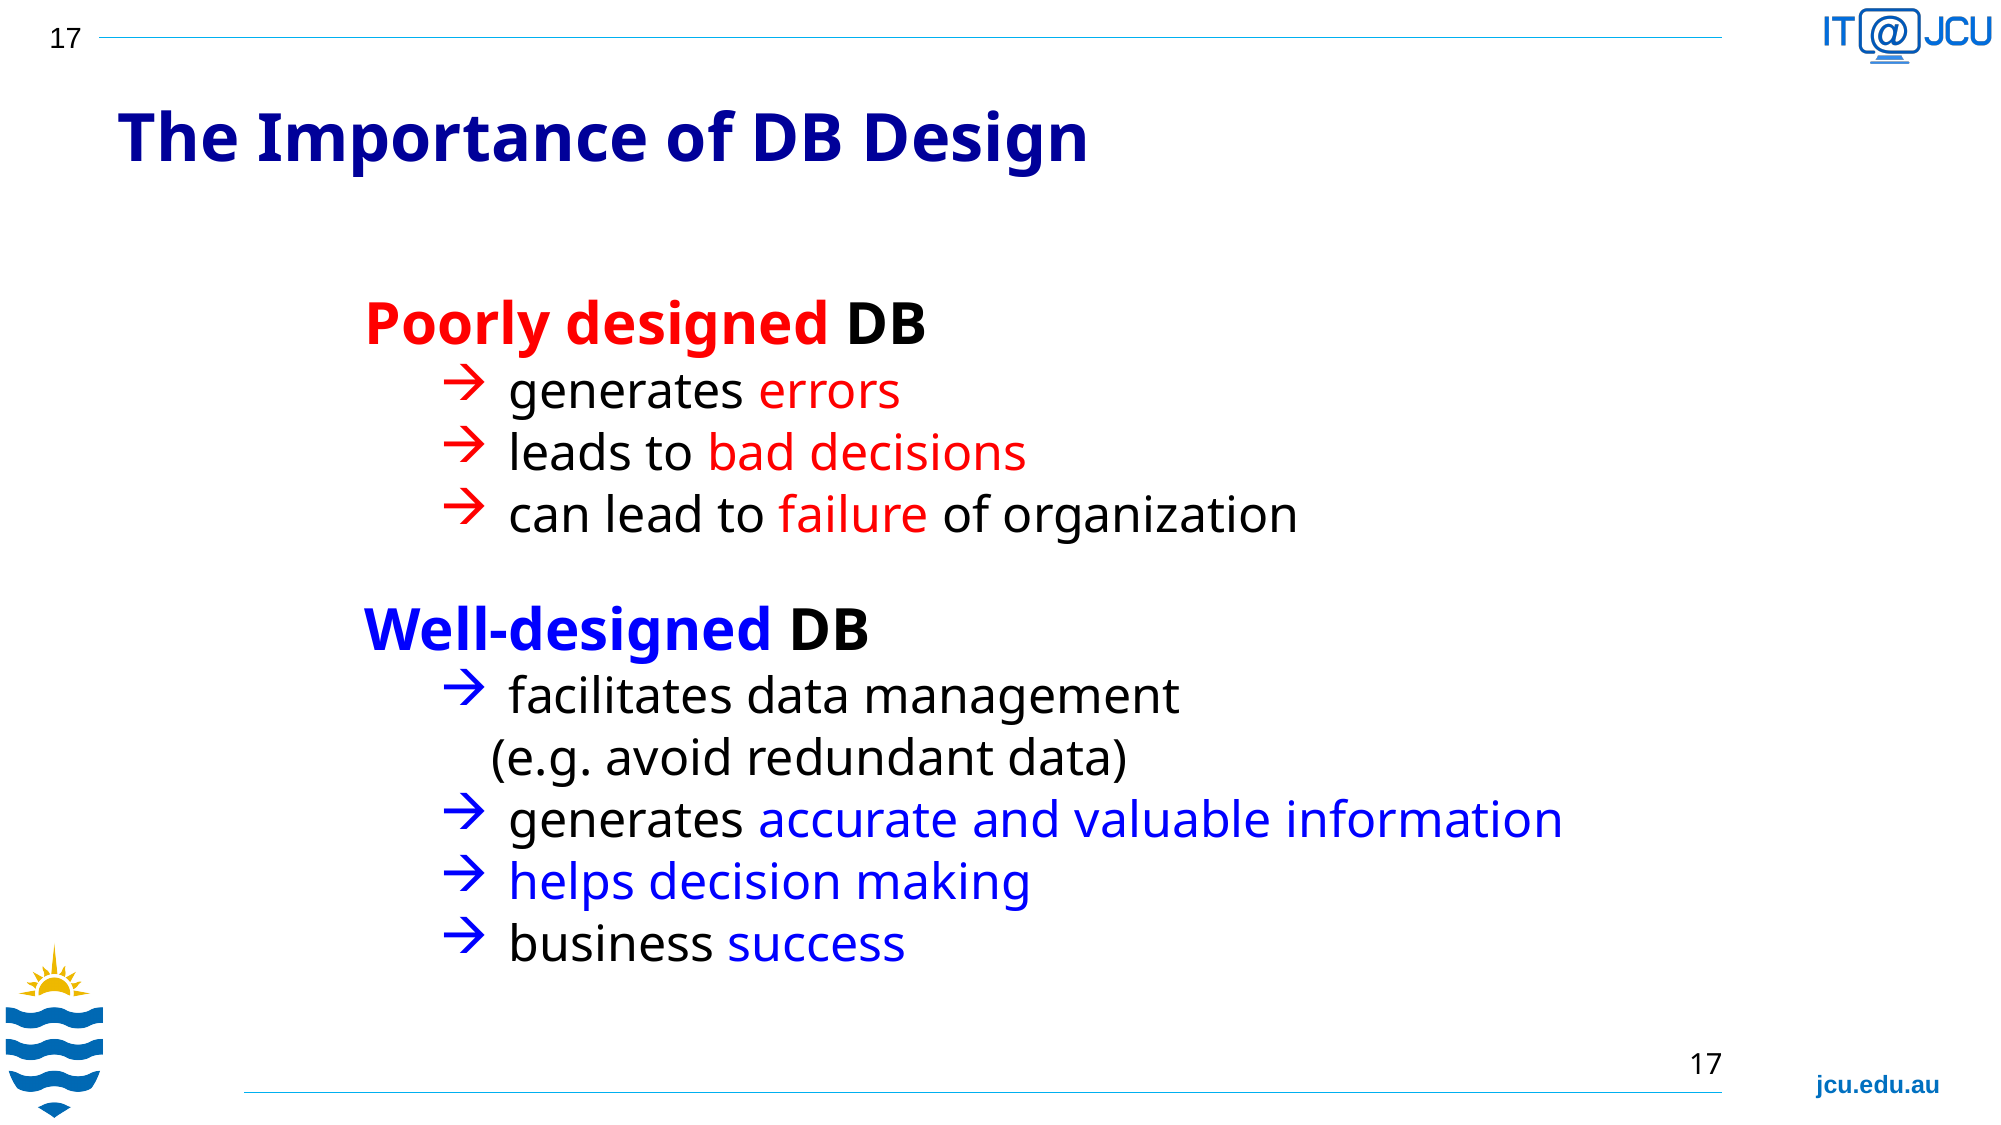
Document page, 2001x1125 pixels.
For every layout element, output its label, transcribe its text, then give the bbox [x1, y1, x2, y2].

picture [0, 942, 110, 1125]
text_box Poorly designed DB generates errors leads to bad decisions can lead to failure of organization Well-designed DB facilitates data management (e.g. avoid redundant data) generates accurate and valuable information helps decision making business success [350, 278, 1650, 1079]
text_box 17 [1424, 1037, 1738, 1113]
text_box The Importance of DB Design [103, 93, 1297, 176]
picture [1822, 6, 1995, 67]
text_box [762, 1079, 1238, 1113]
